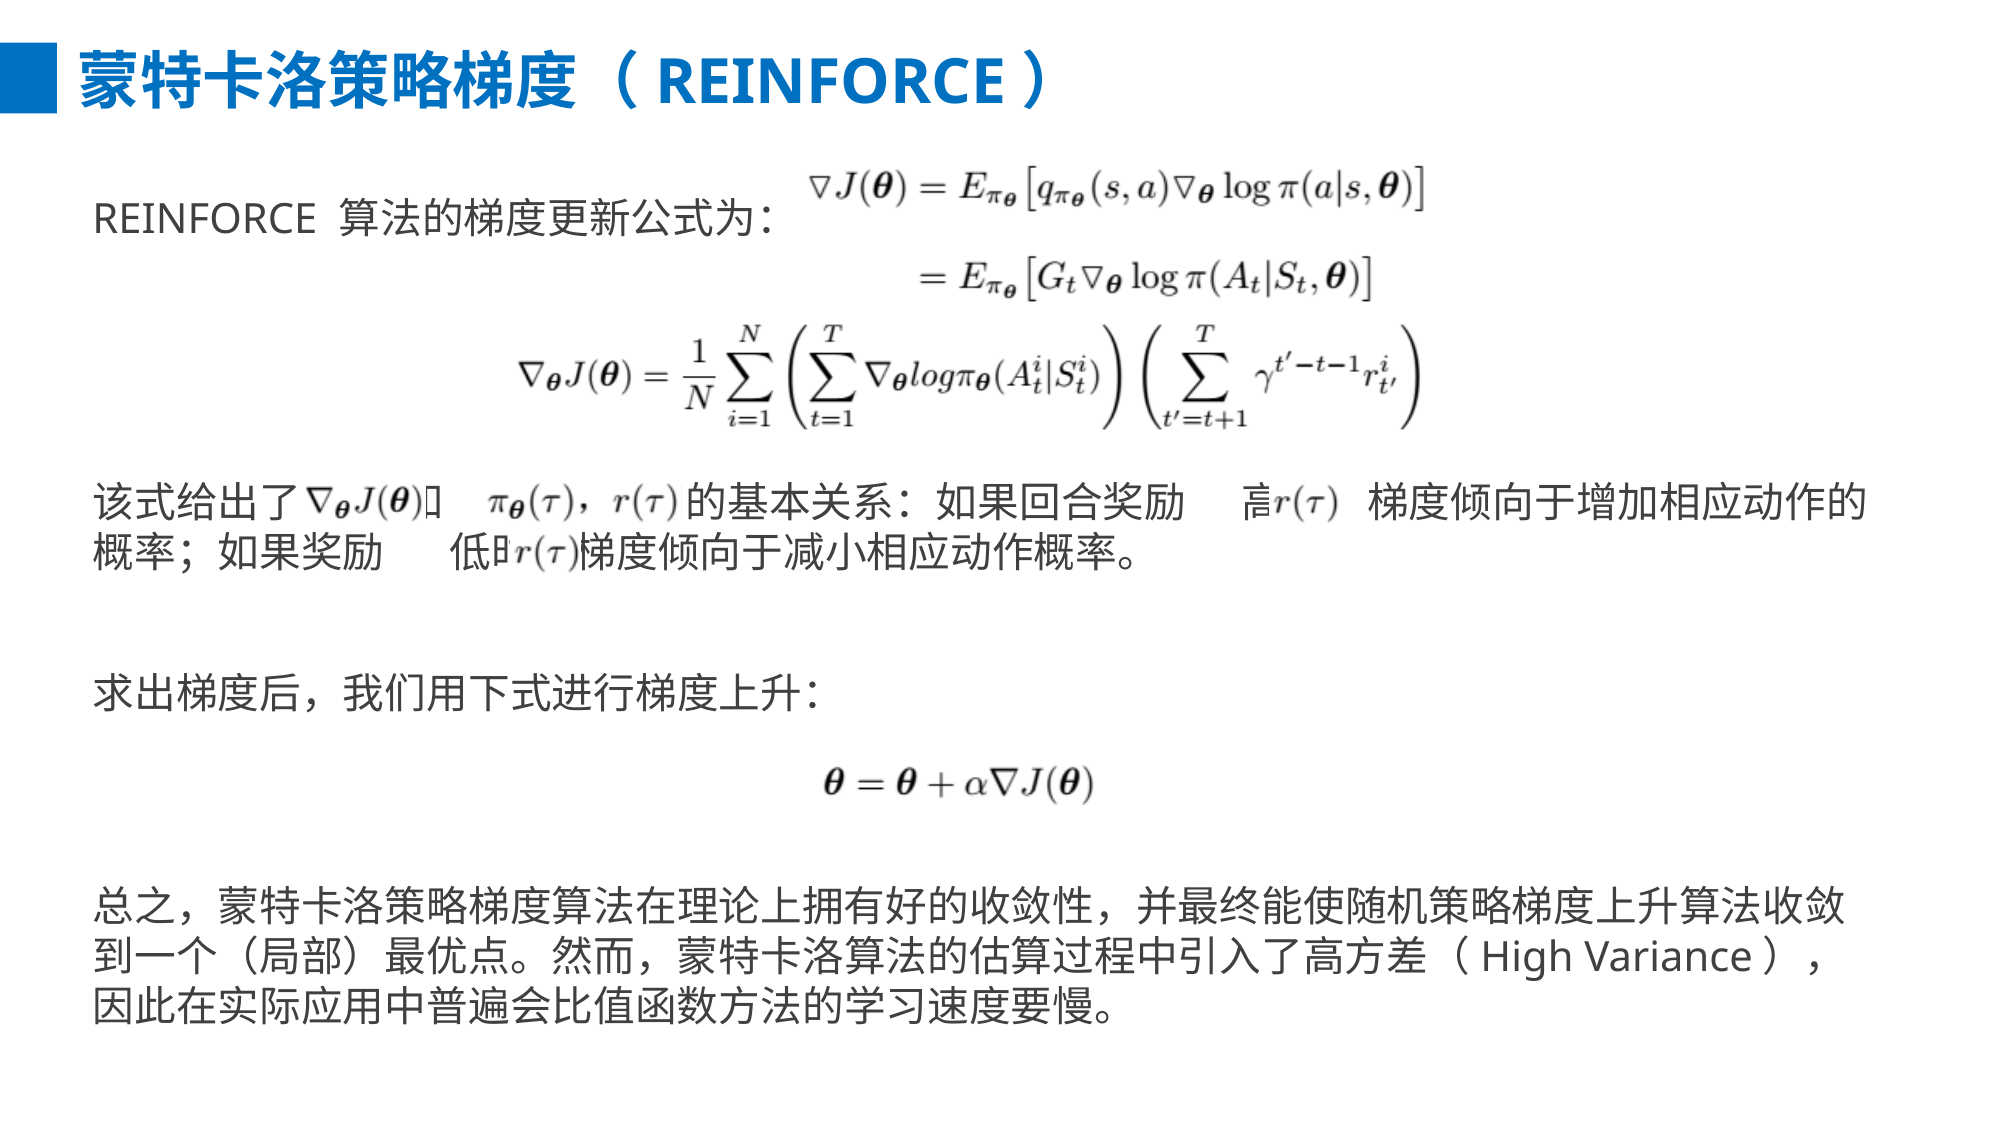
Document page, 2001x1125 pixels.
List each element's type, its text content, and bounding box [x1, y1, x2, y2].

picture [810, 747, 1100, 805]
picture [510, 314, 1423, 436]
picture [1269, 477, 1340, 526]
picture [304, 469, 426, 528]
list 蒙特卡洛策略梯度（REINFORCE） [77, 49, 1588, 107]
list REINFORCE 算法的梯度更新公式为： 该式给出了 和 之间的基本关系：如果回合奖励 高时，梯度倾向于增加相应动作的概率；如果奖励 低时，梯度倾向于减小相应动作概率。 求出梯度后，我们用下式进行梯度上升： 总之，蒙特卡洛策略梯度算法在理论上拥有好的收敛性，并最终能使随机策略梯度上升算法收敛到一个（局部）最优点。然而，蒙特卡洛算法的估算过程中引入了高方差（High Variance），因此在实际应用中普遍会比值函数方法的学习速度要慢。 [77, 184, 1896, 967]
picture [783, 148, 1427, 305]
picture [486, 472, 681, 576]
